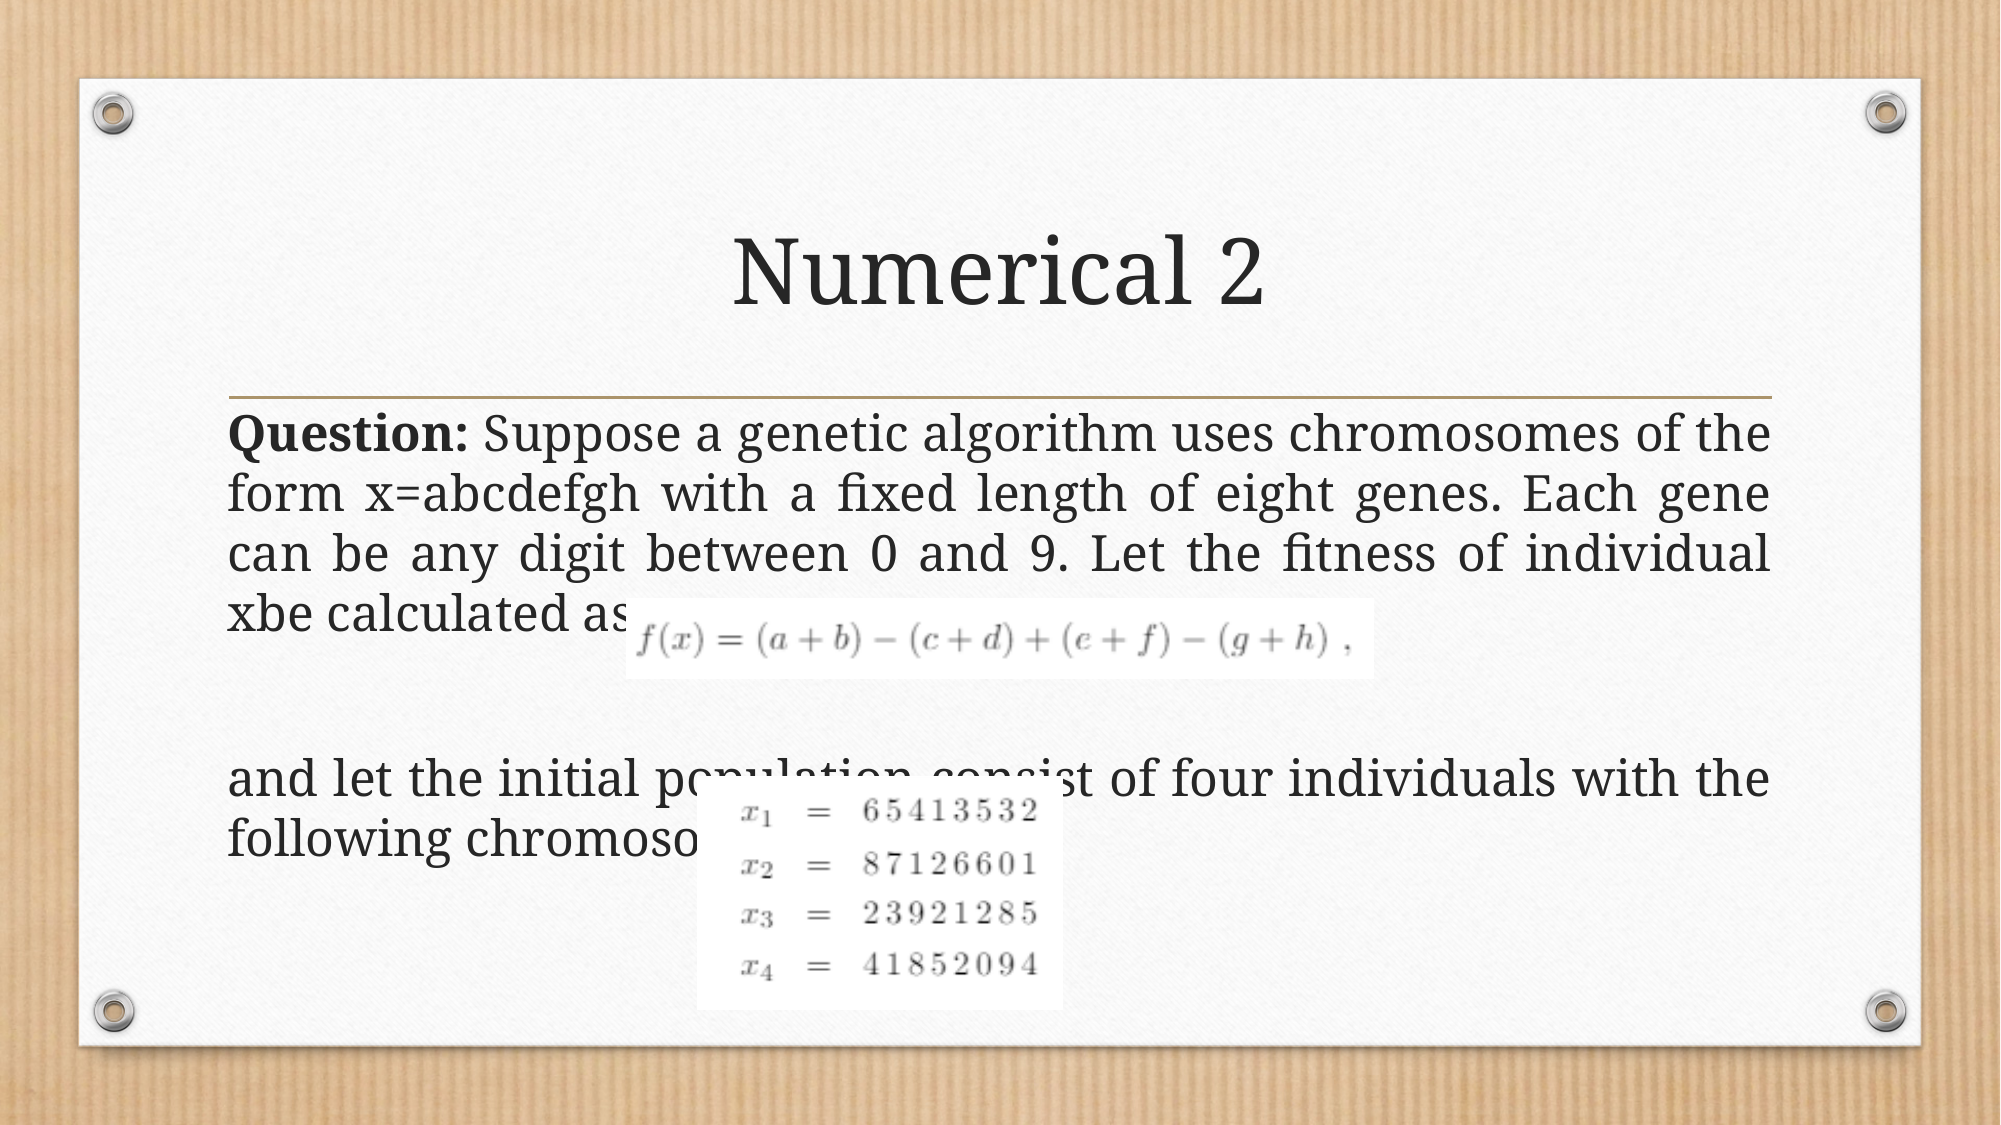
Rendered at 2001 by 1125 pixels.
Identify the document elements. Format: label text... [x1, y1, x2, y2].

picture [0, 0, 2001, 1125]
title Numerical 2 [212, 161, 1788, 375]
list Question: Suppose a genetic algorithm uses chromosomes of the form x=abcdefgh with a fixed length of eight genes. Each gene can be any digit between 0 and 9. Let the fitness of individual xbe calculated as and let the initial population consist of four individuals with the following chromosomes [212, 393, 1788, 964]
